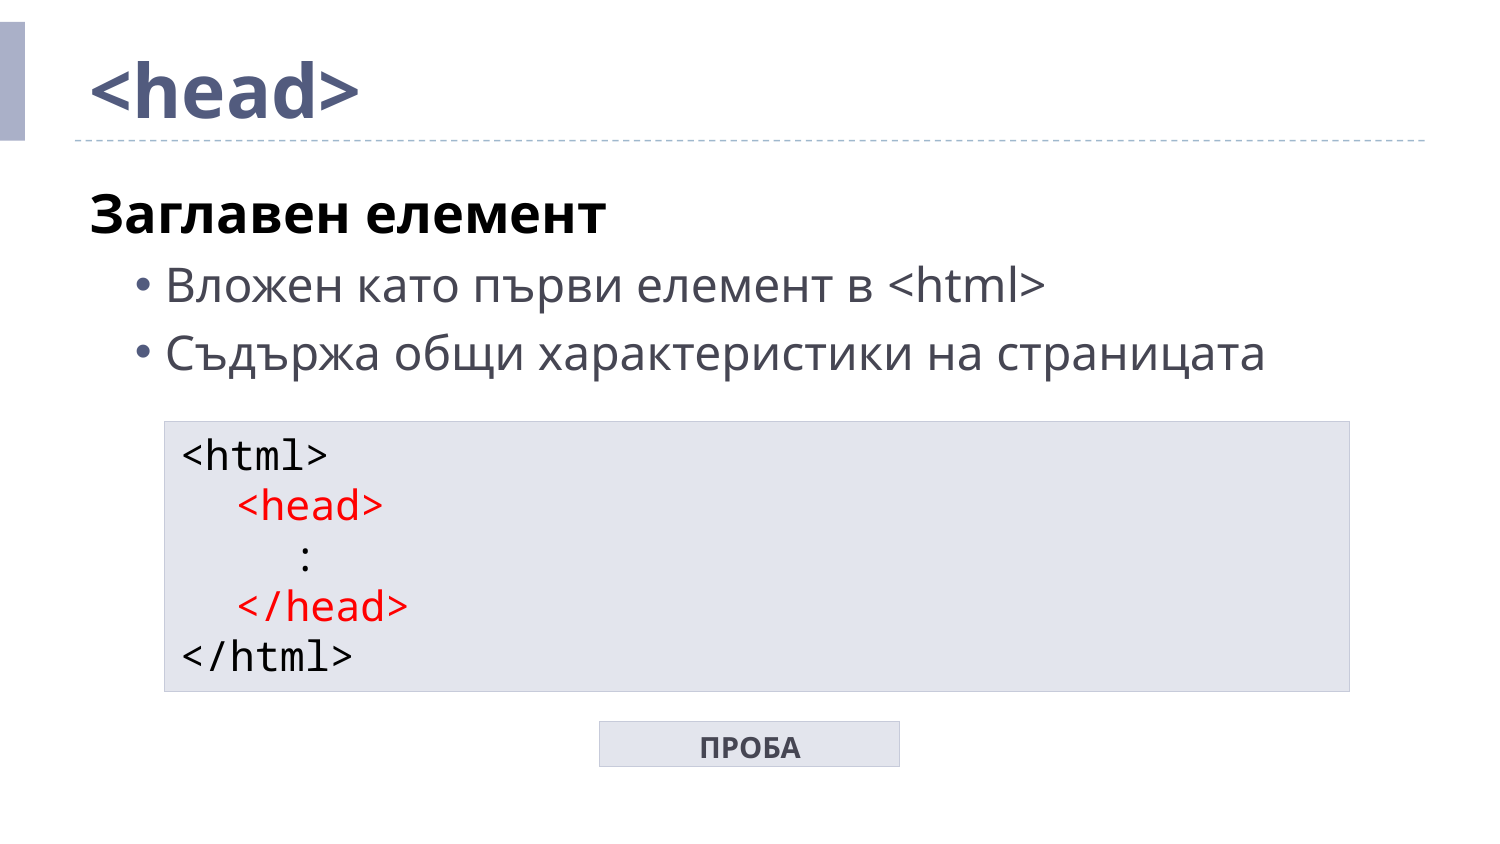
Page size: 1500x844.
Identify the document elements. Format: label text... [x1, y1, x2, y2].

list Заглавен елемент Вложен като първи елемент в <html> Съдържа общи характеристики на страницата [75, 171, 1475, 835]
text_box <html> <head> : </head> </html> [164, 421, 1350, 692]
title <head> [75, 18, 1475, 141]
text_box ПРОБА [599, 721, 900, 767]
